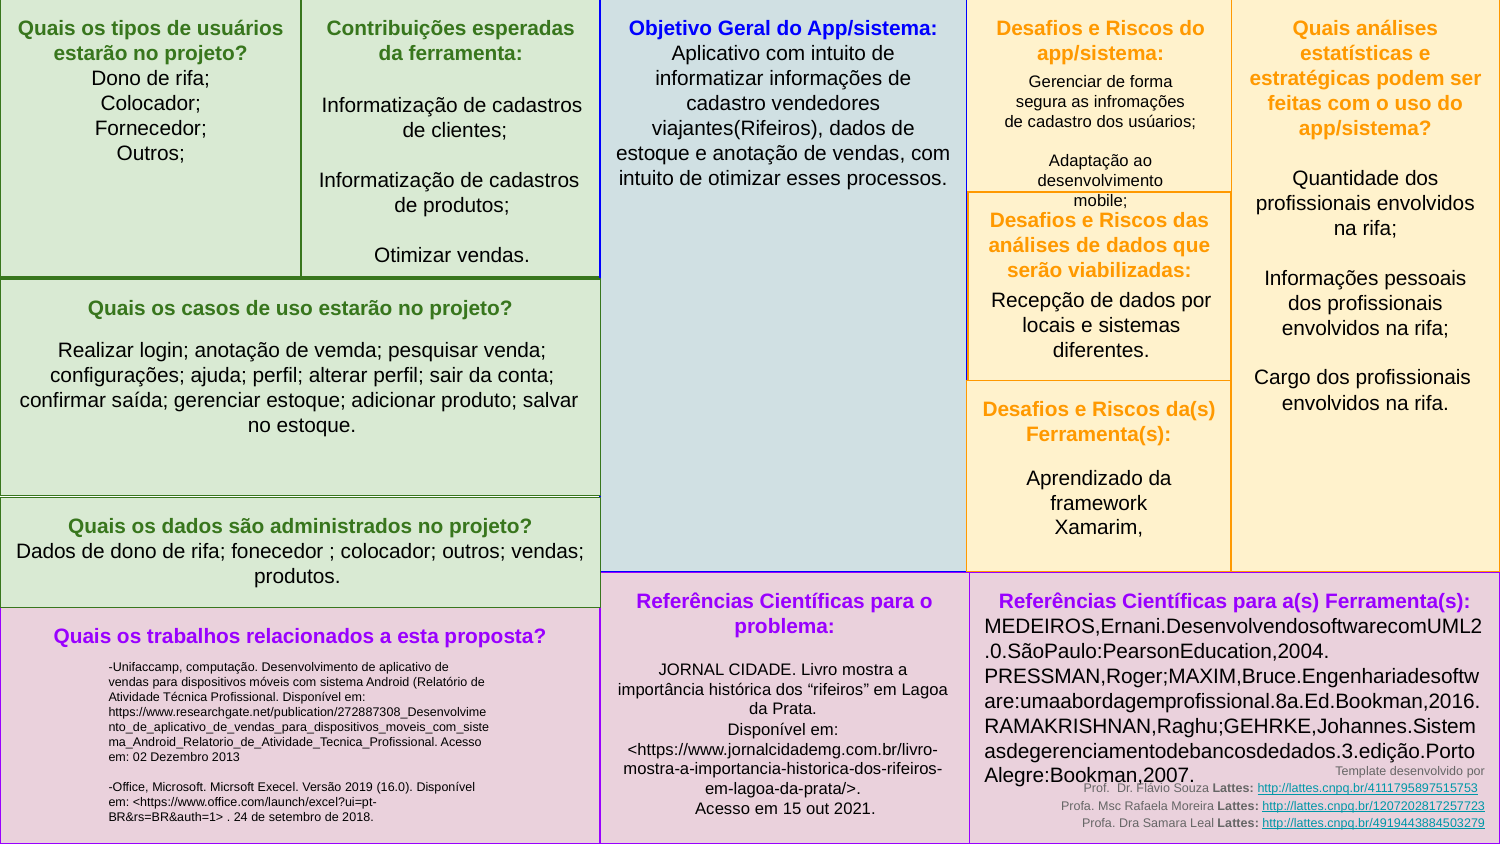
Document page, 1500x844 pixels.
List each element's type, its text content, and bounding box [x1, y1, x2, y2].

text_box Recepção de dados por locais e sistemas diferentes. [969, 279, 1234, 369]
text_box Quais os dados são administrados no projeto? Dados de dono de rifa; fonecedor ; colocador; outros; vendas; produtos. [0, 497, 601, 608]
text_box Template desenvolvido por Prof. Dr. Flávio Souza Lattes: http://lattes.cnpq.br/4111795897515753 Profa. Msc Rafaela Moreira Lattes: http://lattes.cnpq.br/1207202817257723 Profa. Dra Samara Leal Lattes: http://lattes.cnpq.br/4919443884503279 [1004, 745, 1500, 844]
text_box Desafios e Riscos do app/sistema: [967, 0, 1231, 192]
text_box Realizar login; anotação de vemda; pesquisar venda; configurações; ajuda; perfil; alterar perfil; sair da conta; confirmar saída; gerenciar estoque; adicionar produto; salvar no estoque. [4, 329, 600, 444]
text_box Referências Científicas para a(s) Ferramenta(s): MEDEIROS,Ernani.DesenvolvendosoftwarecomUML2.0.SãoPaulo:PearsonEducation,2004. PRESSMAN,Roger;MAXIM,Bruce.Engenhariadesoftware:umaabordagemprofissional.8a.Ed.Bookman,2016. RAMAKRISHNAN,Raghu;GEHRKE,Johannes.Sistemasdegerenciamentodebancosdedados.3.edição.PortoAlegre:Bookman,2007. [970, 572, 1500, 844]
text_box Quais análises estatísticas e estratégicas podem ser feitas com o uso do app/sistema? Quantidade dos profissionais envolvidos na rifa; Informações pessoais dos profissionais envolvidos na rifa; Cargo dos profissionais envolvidos na rifa. [1231, 0, 1500, 572]
text_box Objetivo Geral do App/sistema: Aplicativo com intuito de informatizar informações de cadastro vendedores viajantes(Rifeiros), dados de estoque e anotação de vendas, com intuito de otimizar esses processos. [600, 0, 967, 572]
text_box Desafios e Riscos da(s) Ferramenta(s): [966, 380, 1232, 572]
text_box Quais os casos de uso estarão no projeto? [0, 279, 601, 496]
text_box Referências Científicas para o problema: [600, 572, 970, 844]
text_box Informatização de cadastros de clientes; Informatização de cadastros de produtos; Otimizar vendas. [303, 84, 601, 300]
text_box JORNAL CIDADE. Livro mostra a importância histórica dos “rifeiros” em Lagoa da Prata. Disponível em: <https://www.jornalcidademg.com.br/livro-mostra-a-importancia-historica-dos-rifeiros-em-lagoa-da-prata/>. Acesso em 15 out 2021. [599, 651, 967, 826]
text_box Aprendizado da framework Xamarim, [967, 456, 1231, 547]
text_box Desafios e Riscos das análises de dados que serão viabilizadas: [967, 192, 1231, 380]
text_box Gerenciar de forma segura as infromações de cadastro dos usúarios; Adaptação ao desenvolvimento mobile; [969, 63, 1232, 238]
text_box Quais os trabalhos relacionados a esta proposta? [0, 608, 600, 844]
text_box -Unifaccamp, computação. Desenvolvimento de aplicativo de vendas para dispositivos móveis com sistema Android (Relatório de Atividade Técnica Profissional. Disponível em: https://www.researchgate.net/publication/272887308_Desenvolvimento_de_aplicativo_de_vendas_para_dispositivos_moveis_com_sistema_Android_Relatorio_de_Atividade_Tecnica_Profissional. Acesso em: 02 Dezembro 2013 -Office, Microsoft. Micrsoft Execel. Versão 2019 (16.0). Disponível em: <https://www.office.com/launch/excel?ui=pt-BR&rs=BR&auth=1> . 24 de setembro de 2018. [93, 651, 507, 844]
text_box Quais os tipos de usuários estarão no projeto? Dono de rifa; Colocador; Fornecedor; Outros; [0, 0, 301, 278]
text_box Contribuições esperadas da ferramenta: [301, 0, 600, 278]
